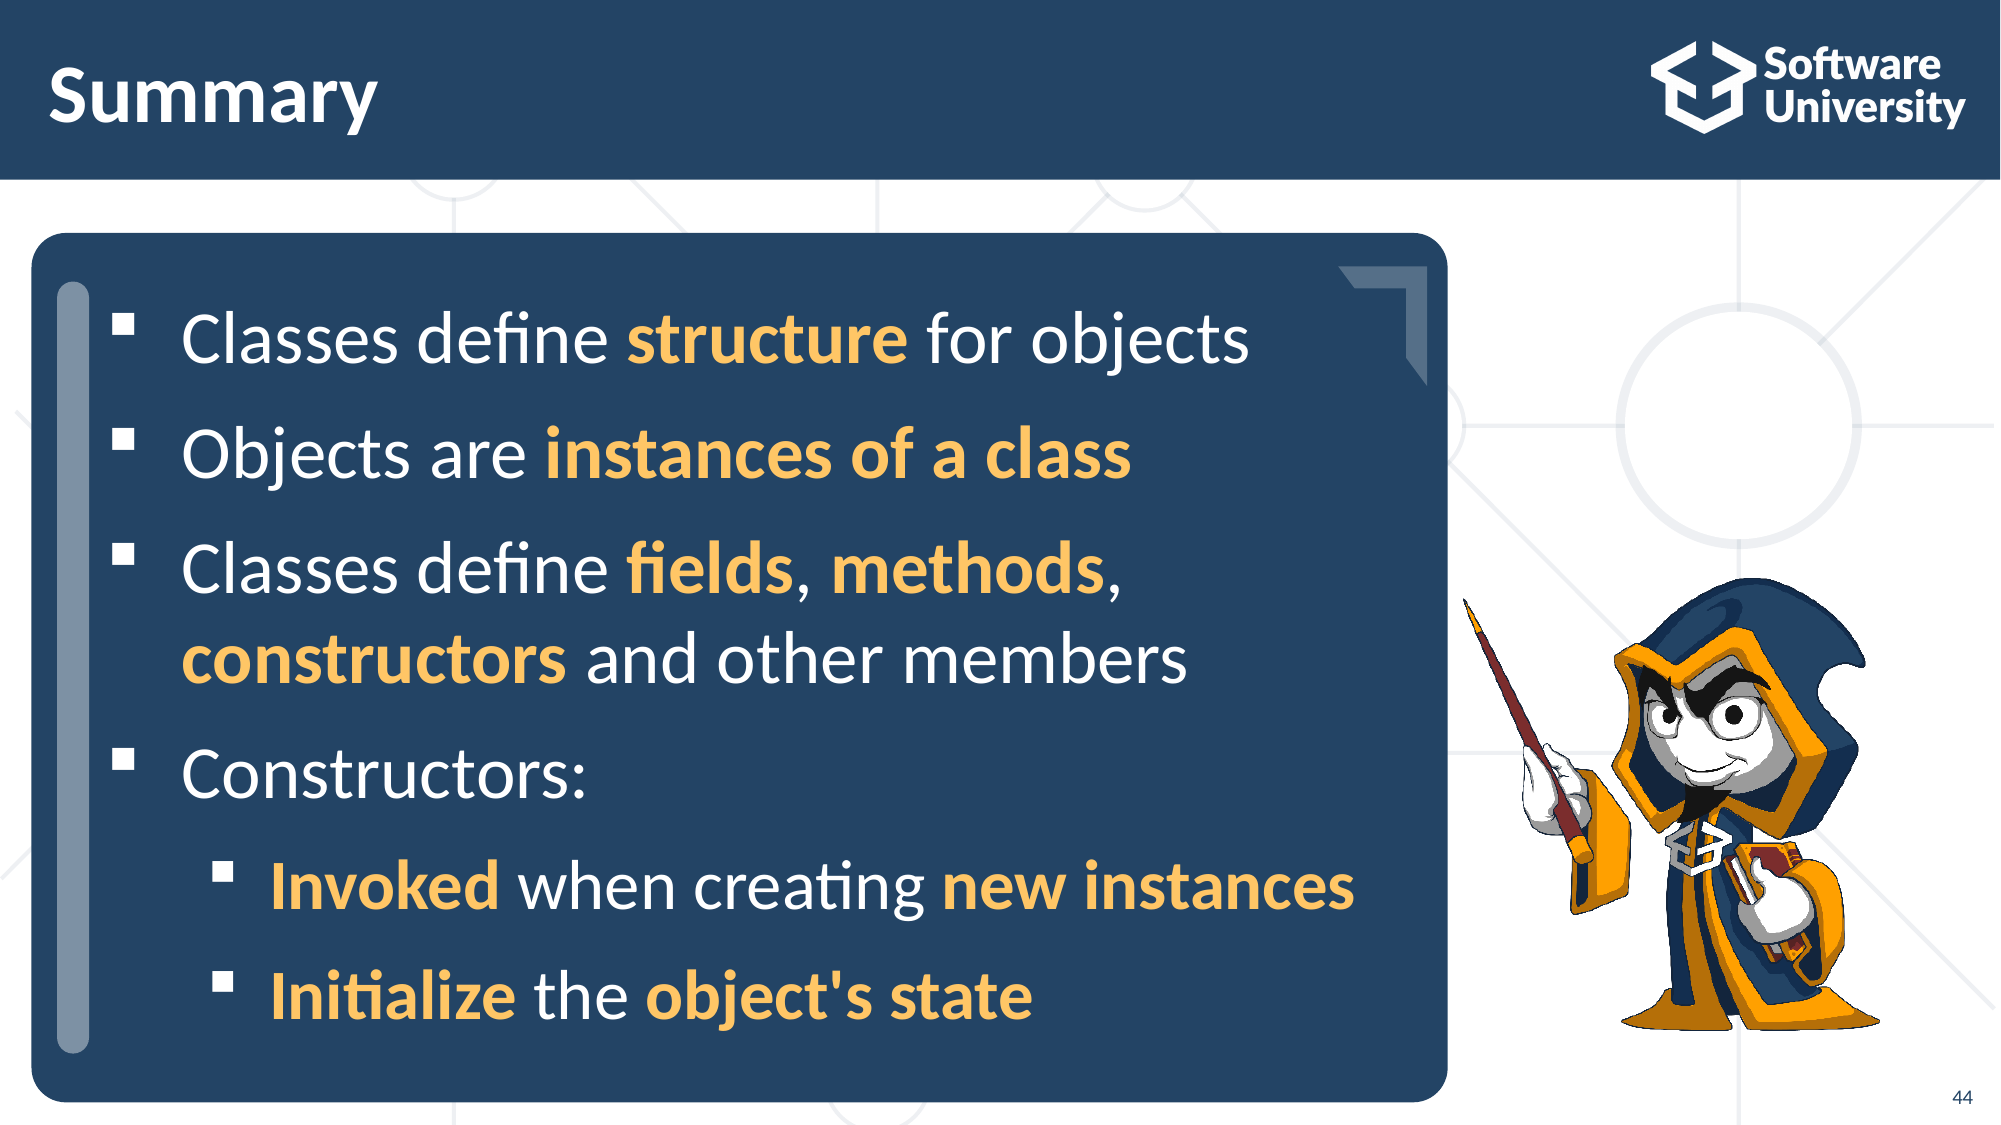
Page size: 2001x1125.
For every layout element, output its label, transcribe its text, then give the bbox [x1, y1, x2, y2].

picture [1447, 537, 1921, 1050]
text_box Classes define structure for objects Objects are instances of a class Classes define fields, methods, constructors and other members Constructors: Invoked when creating new instances Initialize the object's state [89, 282, 2000, 1125]
picture [1651, 41, 1966, 134]
title Summary [31, 16, 1625, 162]
slide_number 44 [1927, 1067, 1989, 1117]
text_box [31, 232, 1448, 1103]
